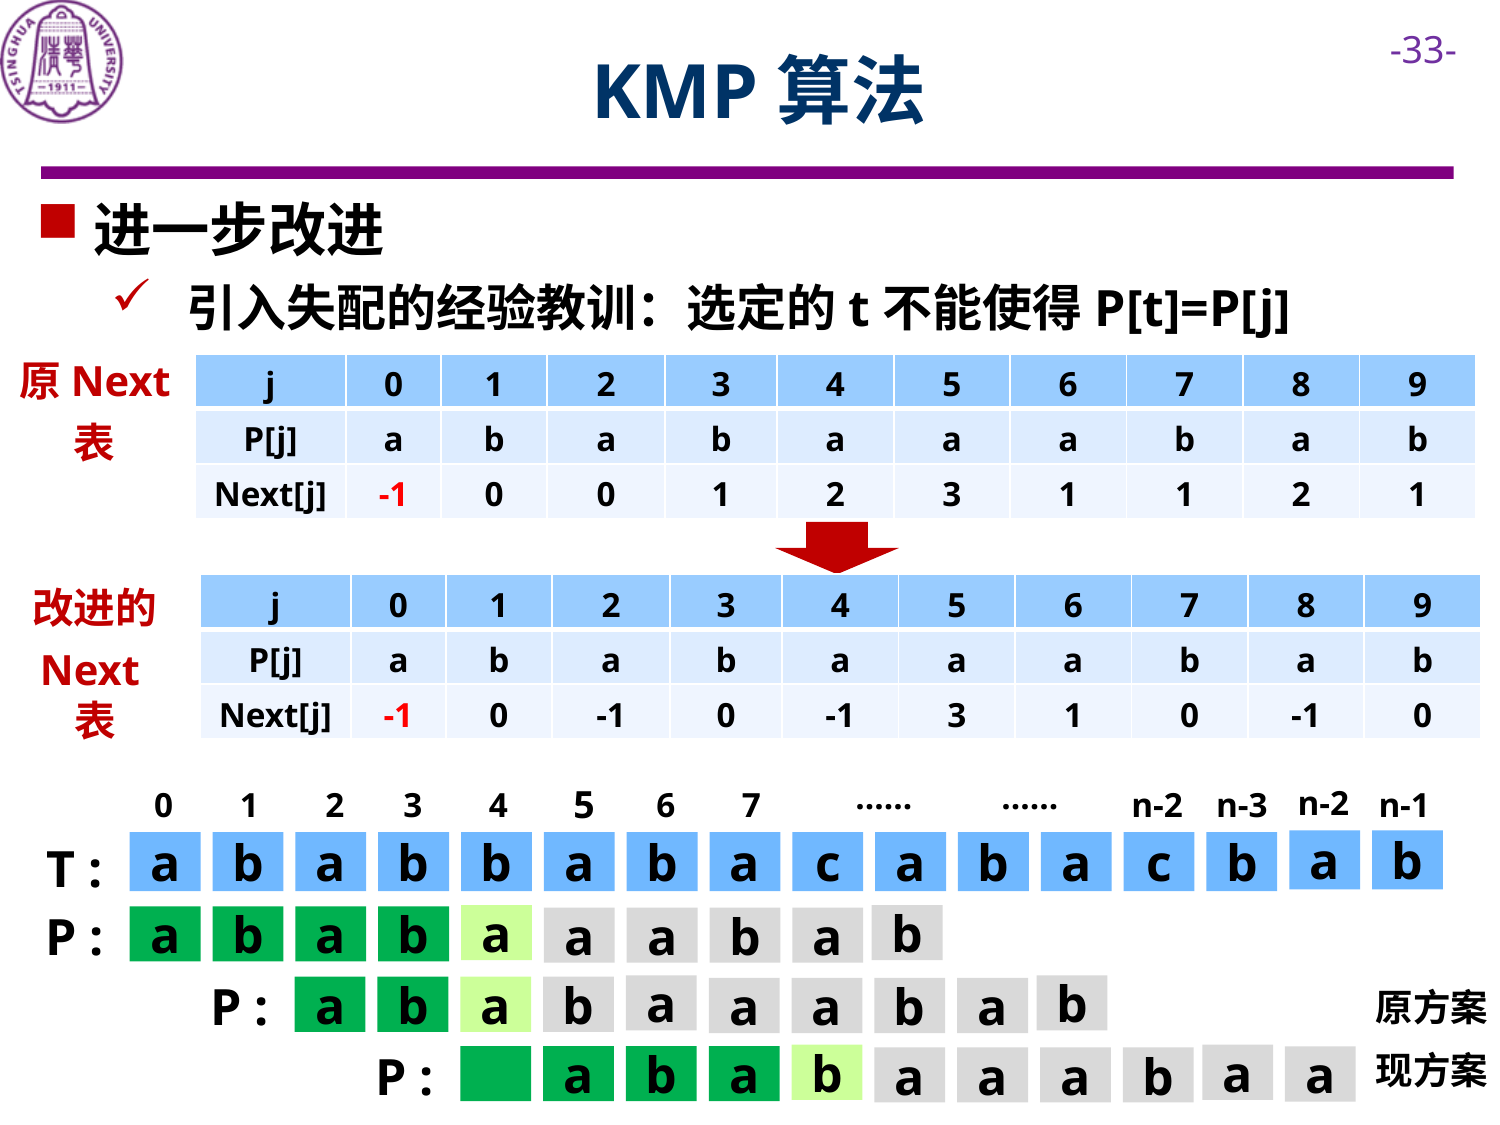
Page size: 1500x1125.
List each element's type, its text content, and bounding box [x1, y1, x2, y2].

table_cell b [1127, 411, 1242, 463]
text_box b [1372, 841, 1443, 890]
table_cell 0 [1365, 685, 1480, 738]
table_cell a [553, 632, 669, 683]
text_box b [791, 1044, 863, 1100]
table_header j [196, 355, 345, 406]
text_box a [708, 977, 780, 1034]
table_cell a [1244, 411, 1359, 463]
text_box T : [39, 830, 110, 904]
table_cell 0 [671, 685, 781, 738]
text_box 6 [641, 767, 690, 841]
table_cell b [447, 632, 551, 683]
text_box b [377, 976, 449, 1032]
text_box a [875, 832, 947, 892]
text_box b [871, 905, 943, 961]
table_header 0 [347, 355, 440, 406]
table_cell b [1360, 411, 1475, 463]
table_cell a [783, 632, 898, 683]
table_header 5 [895, 355, 1009, 406]
table_cell a [347, 411, 440, 463]
table_cell a [895, 411, 1009, 463]
text_box b [378, 832, 450, 892]
text_box …… [830, 759, 937, 833]
table_header 9 [1360, 355, 1475, 406]
table_header 6 [1011, 355, 1126, 406]
text_box 0 [139, 767, 188, 841]
table_cell -1 [352, 685, 445, 738]
table_cell a [1249, 632, 1363, 683]
table_header 0 [352, 575, 445, 627]
table_header j [201, 575, 350, 627]
text_box a [543, 907, 615, 963]
text_box a [626, 907, 698, 963]
table_cell 1 [1016, 685, 1131, 738]
table_cell 1 [1360, 465, 1475, 518]
text_box P : [38, 906, 110, 964]
text_box a [543, 832, 615, 892]
table_cell a [548, 411, 664, 463]
table_header 8 [1244, 355, 1359, 406]
picture [0, 0, 124, 124]
table_cell 2 [1244, 465, 1359, 518]
text_box 现方案 [1361, 1039, 1500, 1100]
text_box a [957, 1047, 1029, 1103]
text_box 进一步改进 引入失配的经验教训：选定的t不能使得P[t]=P[j] [22, 186, 1455, 344]
table_header 7 [1127, 355, 1242, 406]
text_box a [1202, 1044, 1274, 1100]
text_box 改进的 Next表 [6, 574, 184, 752]
table_header 9 [1365, 575, 1480, 627]
table_cell a [899, 632, 1014, 683]
table_cell 1 [666, 465, 776, 518]
table_cell b [671, 632, 781, 683]
text_box [460, 1046, 532, 1102]
table_header 2 [553, 575, 669, 627]
text_box b [378, 906, 450, 962]
text_box b [957, 832, 1029, 892]
text_box a [957, 977, 1029, 1034]
table_cell b [1132, 632, 1247, 683]
table_cell 0 [1132, 685, 1247, 738]
text_box b [1122, 1047, 1194, 1103]
text_box a [129, 906, 201, 962]
text_box a [708, 1046, 780, 1102]
text_box 原Next 表 [0, 347, 195, 475]
table_cell 0 [447, 685, 551, 738]
table_cell 2 [778, 465, 893, 518]
table_header 2 [548, 355, 664, 406]
table_header 3 [666, 355, 776, 406]
text_box 4 [474, 767, 523, 841]
table_cell -1 [347, 465, 440, 518]
table_cell b [442, 411, 546, 463]
table_header 6 [1016, 575, 1131, 627]
table_cell 1 [1011, 465, 1126, 518]
text_box …… [976, 759, 1084, 833]
text_box n-1 [1343, 767, 1465, 841]
text_box a [461, 905, 532, 961]
table_header 3 [671, 575, 781, 627]
text_box [775, 521, 899, 573]
text_box a [294, 976, 366, 1032]
table_cell Next[j] [196, 465, 345, 518]
table_header 1 [447, 575, 551, 627]
text_box P : [369, 1046, 441, 1104]
table_cell P[j] [196, 411, 345, 463]
text_box b [1036, 975, 1108, 1031]
text_box b [461, 832, 532, 892]
text_box a [543, 1046, 614, 1102]
table_cell 1 [1127, 465, 1242, 518]
text_box b [212, 832, 284, 892]
title KMP算法 [135, 13, 1383, 165]
text_box a [709, 832, 781, 892]
table_header 7 [1132, 575, 1247, 627]
text_box b [1206, 841, 1278, 892]
table_cell a [1016, 632, 1131, 683]
text_box a [625, 975, 697, 1031]
table_cell a [778, 411, 893, 463]
text_box a [1040, 832, 1112, 892]
text_box b [874, 977, 946, 1034]
text_box a [1289, 839, 1361, 890]
table_cell -1 [553, 685, 669, 738]
text_box b [709, 907, 781, 963]
table_header 4 [778, 355, 893, 406]
text_box 7 [727, 767, 776, 841]
text_box a [792, 907, 864, 963]
text_box b [625, 1046, 697, 1102]
text_box a [295, 832, 367, 892]
table_cell P[j] [201, 632, 350, 683]
table_cell 0 [548, 465, 664, 518]
text_box a [460, 976, 532, 1032]
text_box 原方案 [1361, 976, 1500, 1037]
table_cell -1 [783, 685, 898, 738]
text_box b [626, 832, 698, 892]
text_box a [1284, 1046, 1356, 1102]
table_cell 3 [899, 685, 1014, 738]
table_cell 0 [442, 465, 546, 518]
table_header 5 [899, 575, 1014, 627]
text_box n-3 [1181, 767, 1289, 841]
table_cell a [352, 632, 445, 683]
table_cell 3 [895, 465, 1009, 518]
table_header 4 [783, 575, 898, 627]
table_cell b [1365, 632, 1480, 683]
table_cell a [1011, 411, 1126, 463]
table_cell b [666, 411, 776, 463]
table_cell -1 [1249, 685, 1363, 738]
table_header 8 [1249, 575, 1363, 627]
text_box 3 [388, 767, 437, 841]
text_box a [874, 1047, 946, 1103]
text_box c [1123, 841, 1195, 892]
text_box a [129, 832, 201, 892]
text_box b [543, 976, 614, 1032]
text_box n-2 [1263, 765, 1384, 839]
text_box c [792, 832, 864, 892]
text_box n-2 [1097, 767, 1181, 841]
text_box 2 [311, 767, 359, 841]
text_box a [791, 977, 863, 1034]
text_box a [1040, 1047, 1111, 1103]
text_box P : [203, 976, 275, 1035]
table_cell Next[j] [201, 685, 350, 738]
text_box 1 [225, 767, 274, 841]
text_box a [295, 906, 367, 962]
text_box 5 [560, 767, 608, 841]
table_header 1 [442, 355, 546, 406]
text_box b [212, 906, 284, 962]
